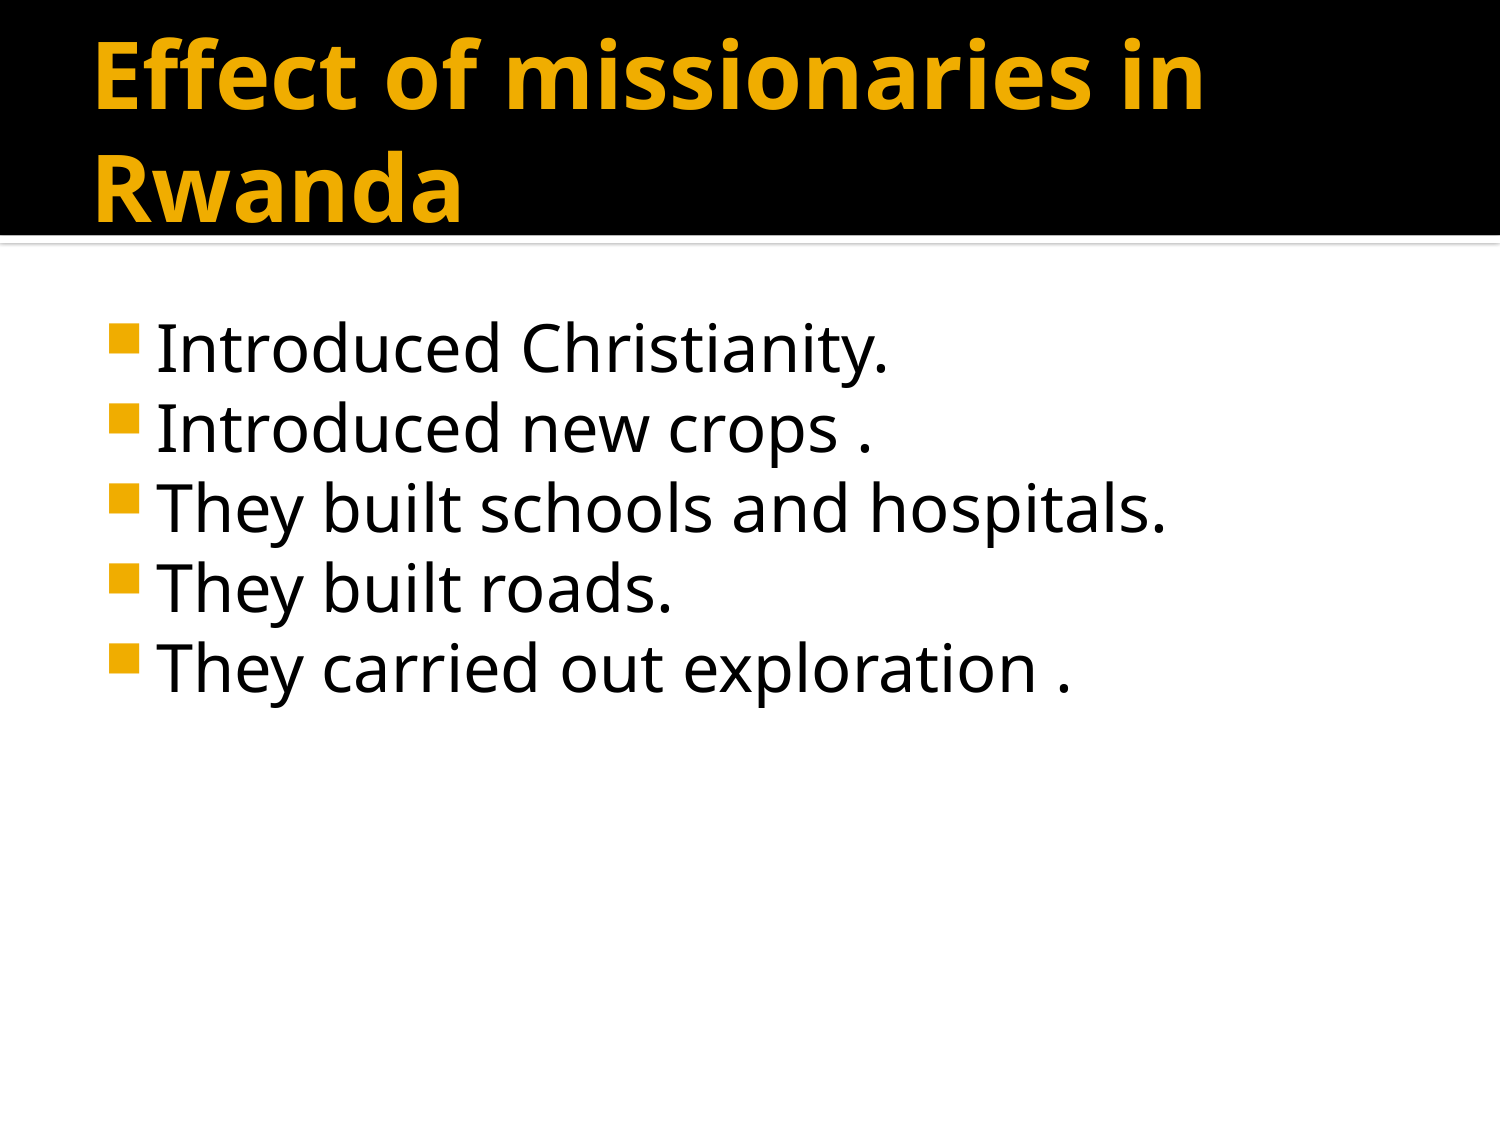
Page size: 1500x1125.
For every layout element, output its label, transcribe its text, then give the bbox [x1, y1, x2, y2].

list Introduced Christianity. Introduced new crops . They built schools and hospitals. They built roads. They carried out exploration . [75, 291, 1425, 1050]
title Effect of missionaries in Rwanda [75, 25, 1425, 231]
